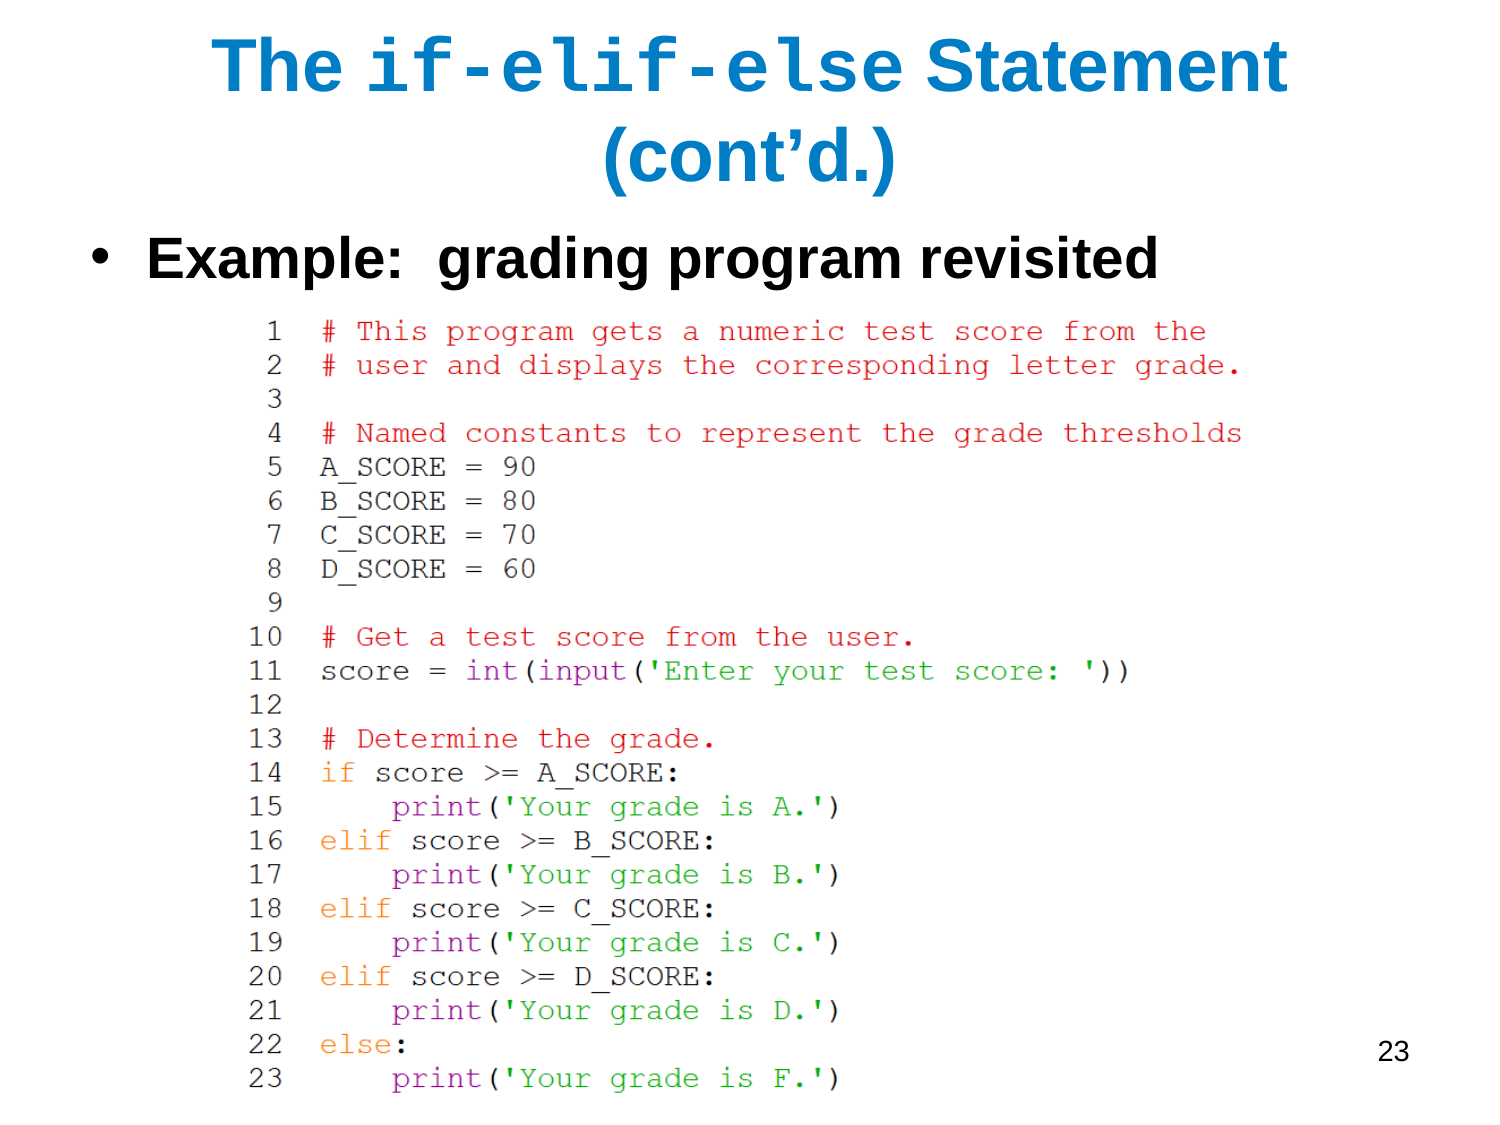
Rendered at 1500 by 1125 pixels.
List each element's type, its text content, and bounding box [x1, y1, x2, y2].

title The if-elif-else Statement (cont’d.) [75, 12, 1425, 200]
picture [243, 305, 1257, 1103]
list Example: grading program revisited [75, 212, 1425, 955]
slide_number 23 [1260, 1024, 1426, 1103]
